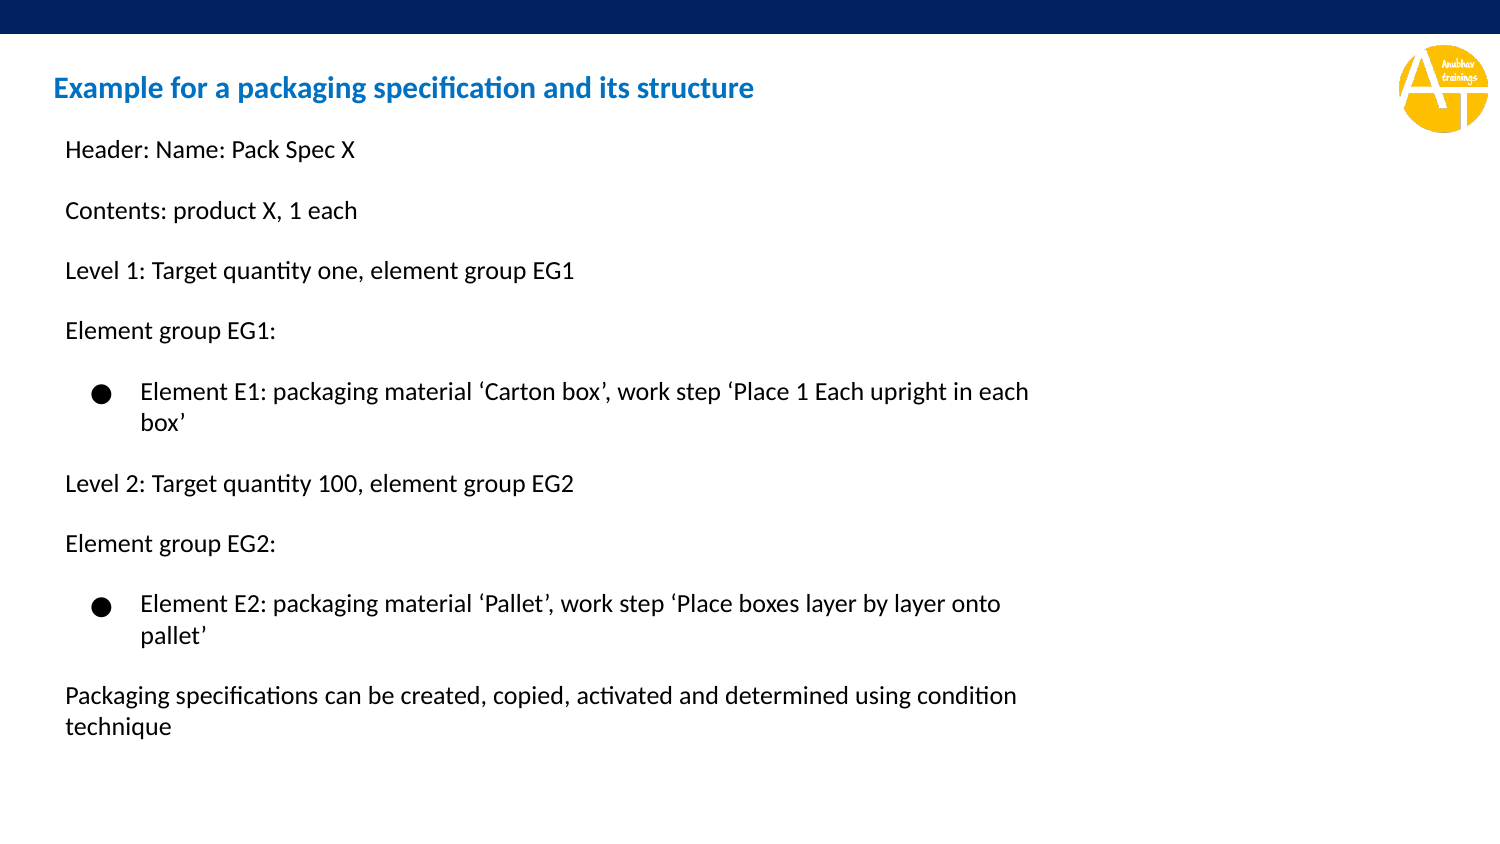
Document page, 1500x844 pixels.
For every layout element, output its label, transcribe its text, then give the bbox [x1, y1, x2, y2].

text_box Example for a packaging specification and its structure [38, 52, 939, 120]
text_box Header: Name: Pack Spec X Contents: product X, 1 each Level 1: Target quantity one, element group EG1 Element group EG1: Element E1: packaging material ‘Carton box’, work step ‘Place 1 Each upright in each box’ Level 2: Target quantity 100, element group EG2 Element group EG2: Element E2: packaging material ‘Pallet’, work step ‘Place boxes layer by layer onto pallet’ Packaging specifications can be created, copied, activated and determined using condition technique [50, 117, 1081, 756]
picture [1390, 39, 1493, 140]
